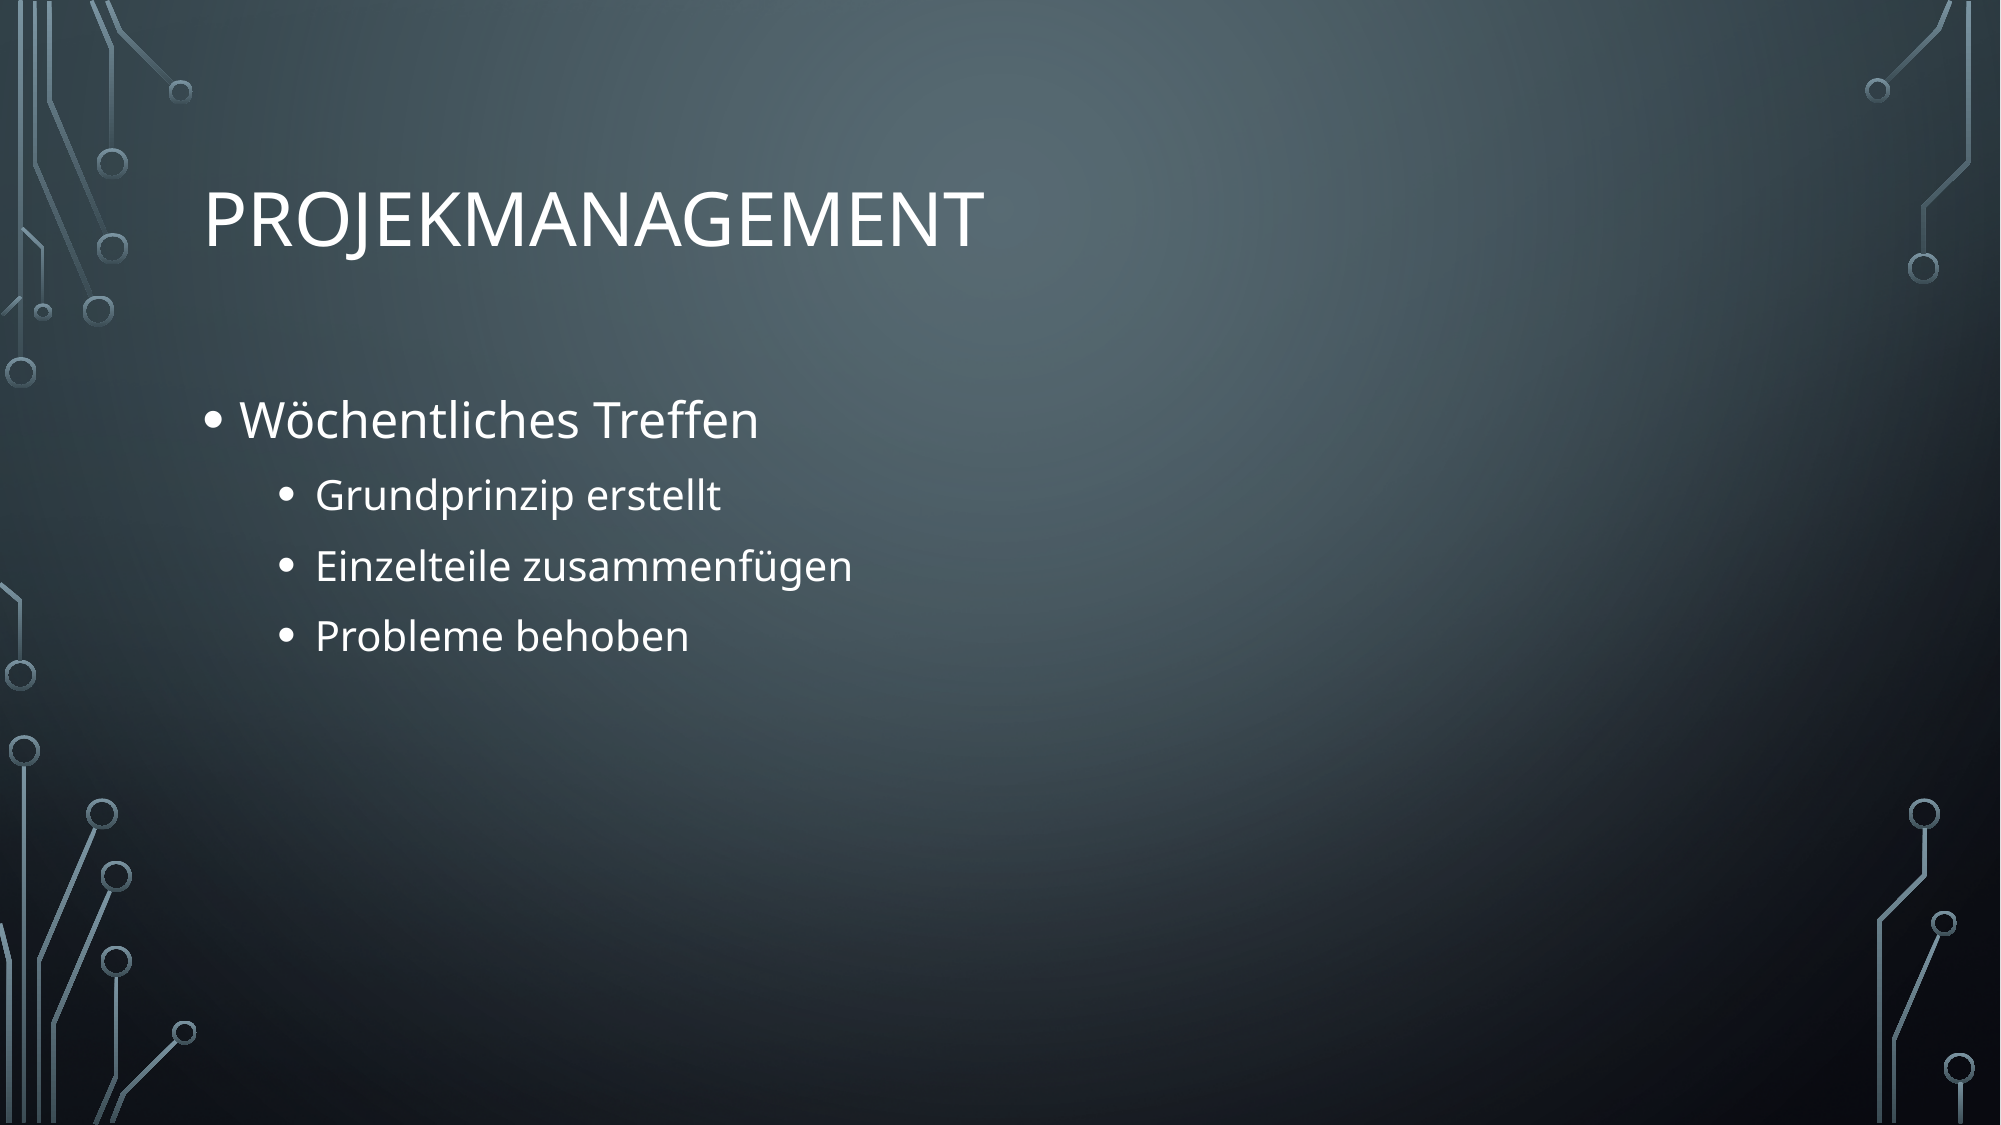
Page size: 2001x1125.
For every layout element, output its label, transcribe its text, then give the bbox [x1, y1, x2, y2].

title Projekmanagement [187, 101, 1813, 344]
list Wöchentliches Treffen Grundprinzip erstellt Einzelteile zusammenfügen Probleme behoben [187, 369, 1813, 950]
